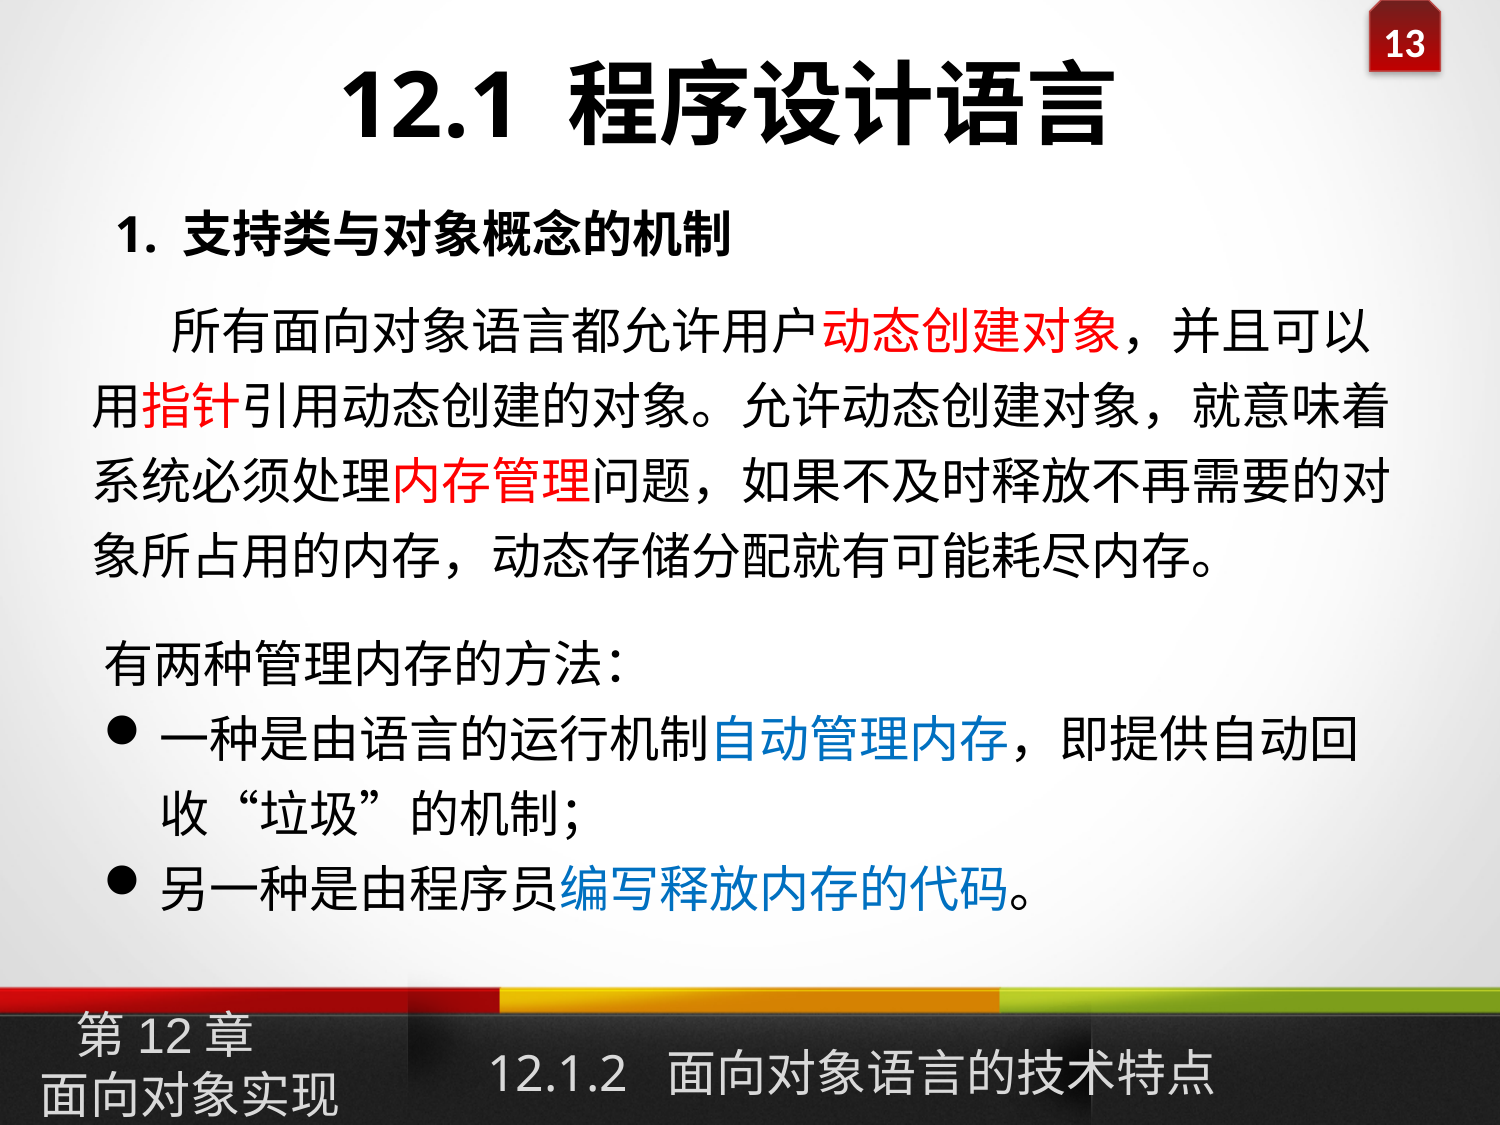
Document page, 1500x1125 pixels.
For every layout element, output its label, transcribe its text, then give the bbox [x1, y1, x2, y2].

text_box 有两种管理内存的方法： 一种是由语言的运行机制自动管理内存，即提供自动回收“垃圾”的机制； 另一种是由程序员编写释放内存的代码。 [88, 609, 1417, 925]
text_box 12.1.2 面向对象语言的技术特点 [458, 1032, 1247, 1111]
text_box 所有面向对象语言都允许用户动态创建对象，并且可以用指针引用动态创建的对象。允许动态创建对象，就意味着系统必须处理内存管理问题，如果不及时释放不再需要的对象所占用的内存，动态存储分配就有可能耗尽内存。 [76, 277, 1417, 593]
title 12.1 程序设计语言 [52, 6, 1404, 195]
text_box 1. 支持类与对象概念的机制 [100, 194, 1317, 270]
picture [0, 0, 1500, 1125]
